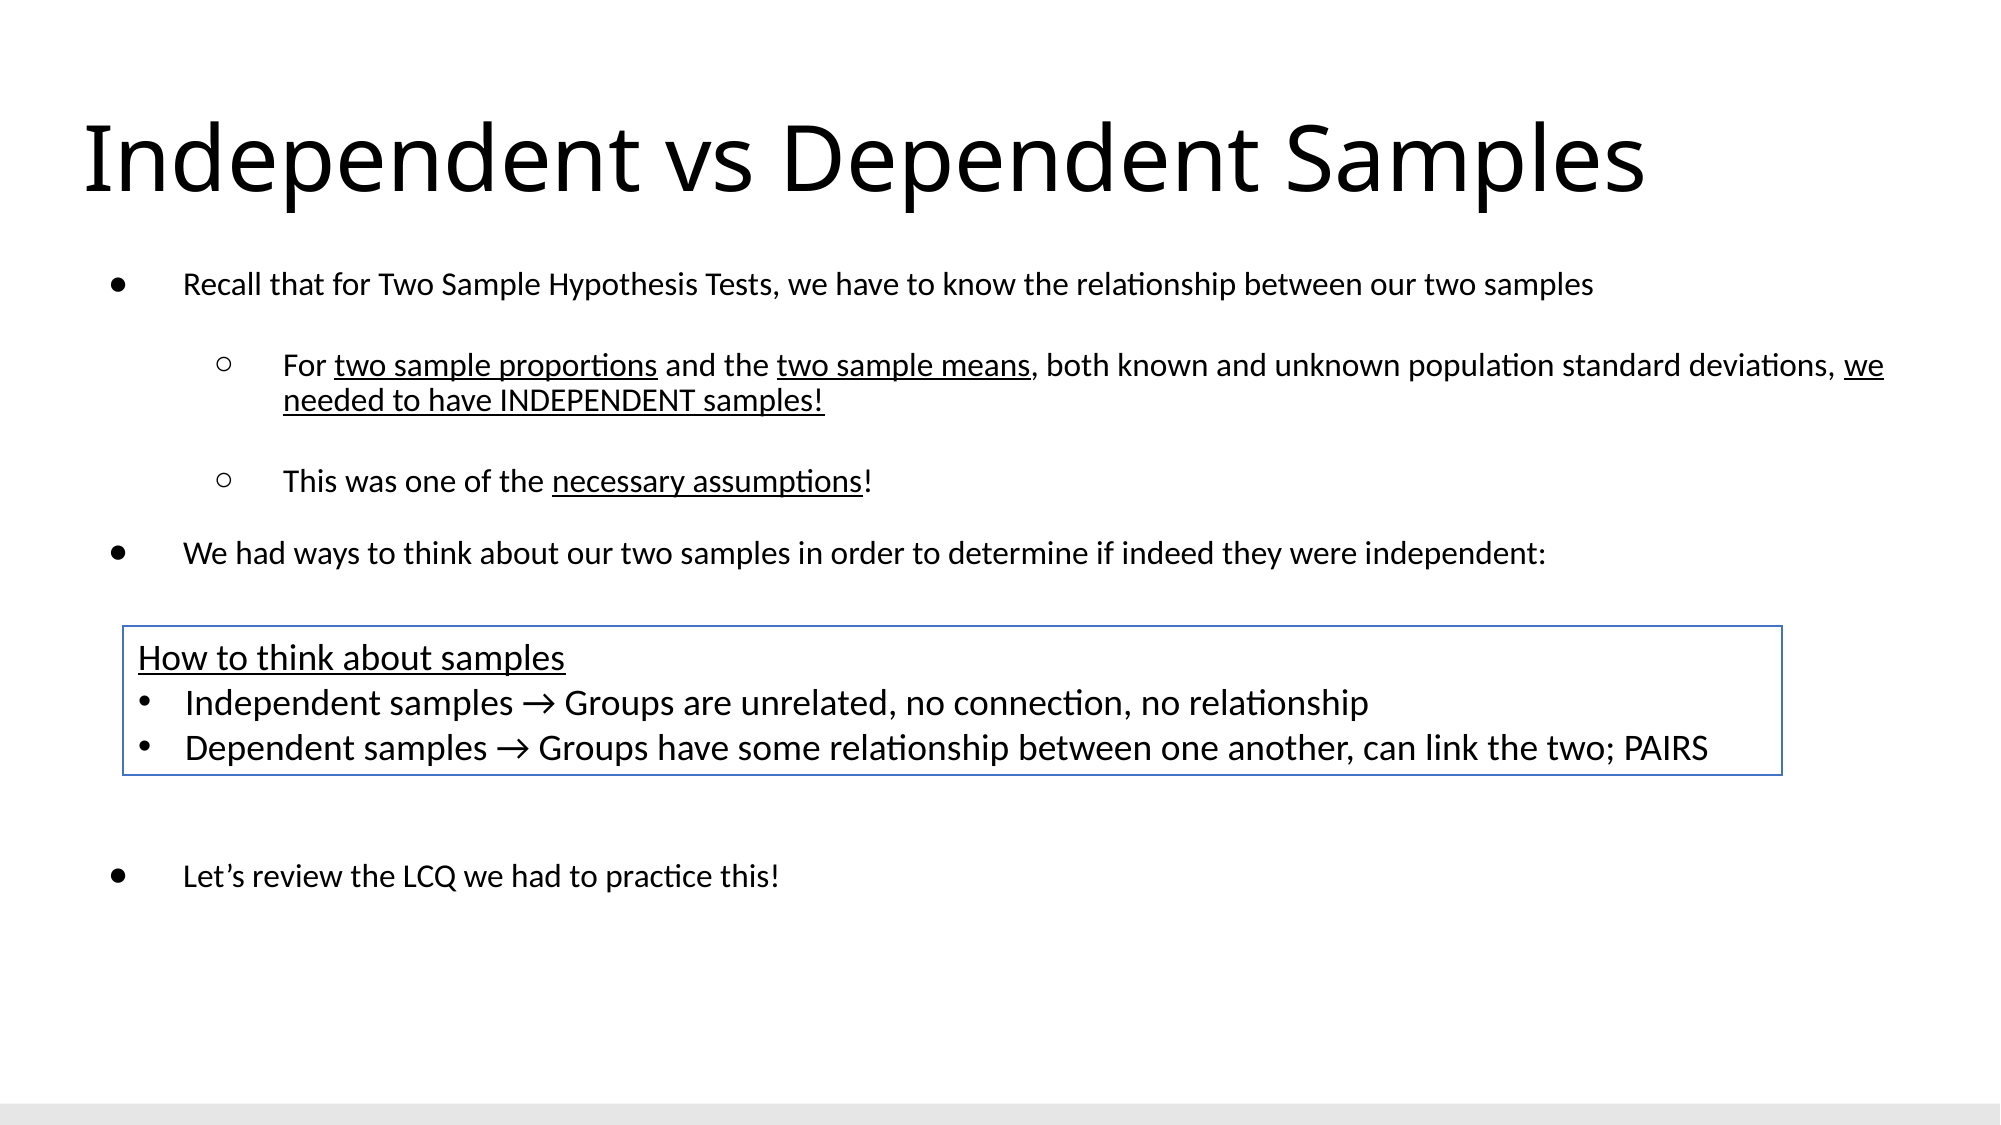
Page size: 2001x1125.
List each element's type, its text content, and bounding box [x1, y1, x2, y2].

list Recall that for Two Sample Hypothesis Tests, we have to know the relationship between our two samples For two sample proportions and the two sample means, both known and unknown population standard deviations, we needed to have INDEPENDENT samples! This was one of the necessary assumptions! We had ways to think about our two samples in order to determine if indeed they were independent: Let’s review the LCQ we had to practice this! [68, 252, 1932, 1000]
title Independent vs Dependent Samples [68, 97, 1932, 223]
text_box How to think about samples Independent samples → Groups are unrelated, no connection, no relationship Dependent samples → Groups have some relationship between one another, can link the two; PAIRS [122, 625, 1783, 776]
